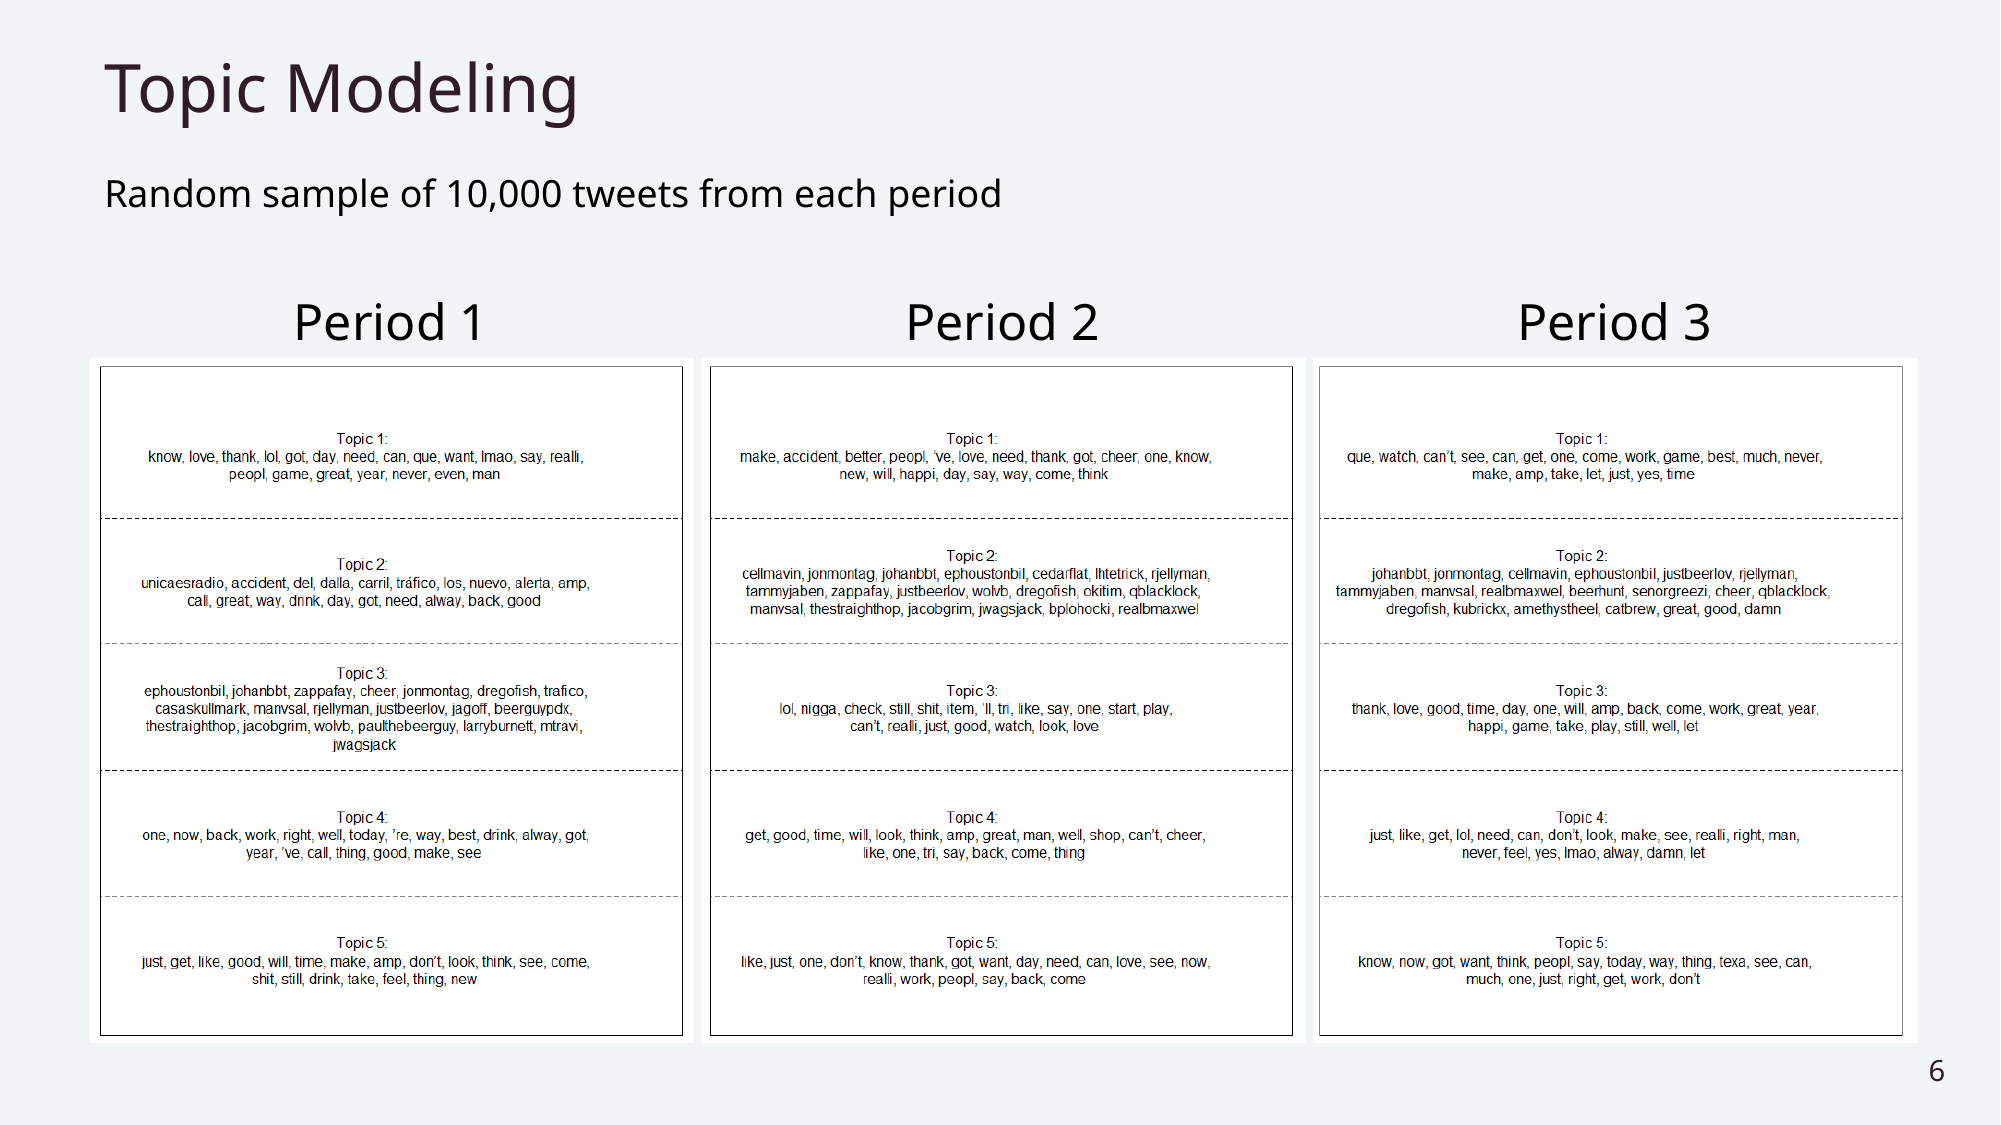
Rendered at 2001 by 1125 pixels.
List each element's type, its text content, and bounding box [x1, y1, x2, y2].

slide_number 6 [1875, 1042, 1961, 1103]
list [89, 358, 695, 1044]
text_box Period 1 [157, 283, 624, 358]
picture [1312, 358, 1918, 1044]
title Topic Modeling [89, 30, 1804, 134]
picture [700, 358, 1307, 1044]
text_box Period 3 [1381, 283, 1848, 358]
text_box Random sample of 10,000 tweets from each period [89, 162, 1390, 223]
text_box Period 2 [769, 283, 1236, 358]
